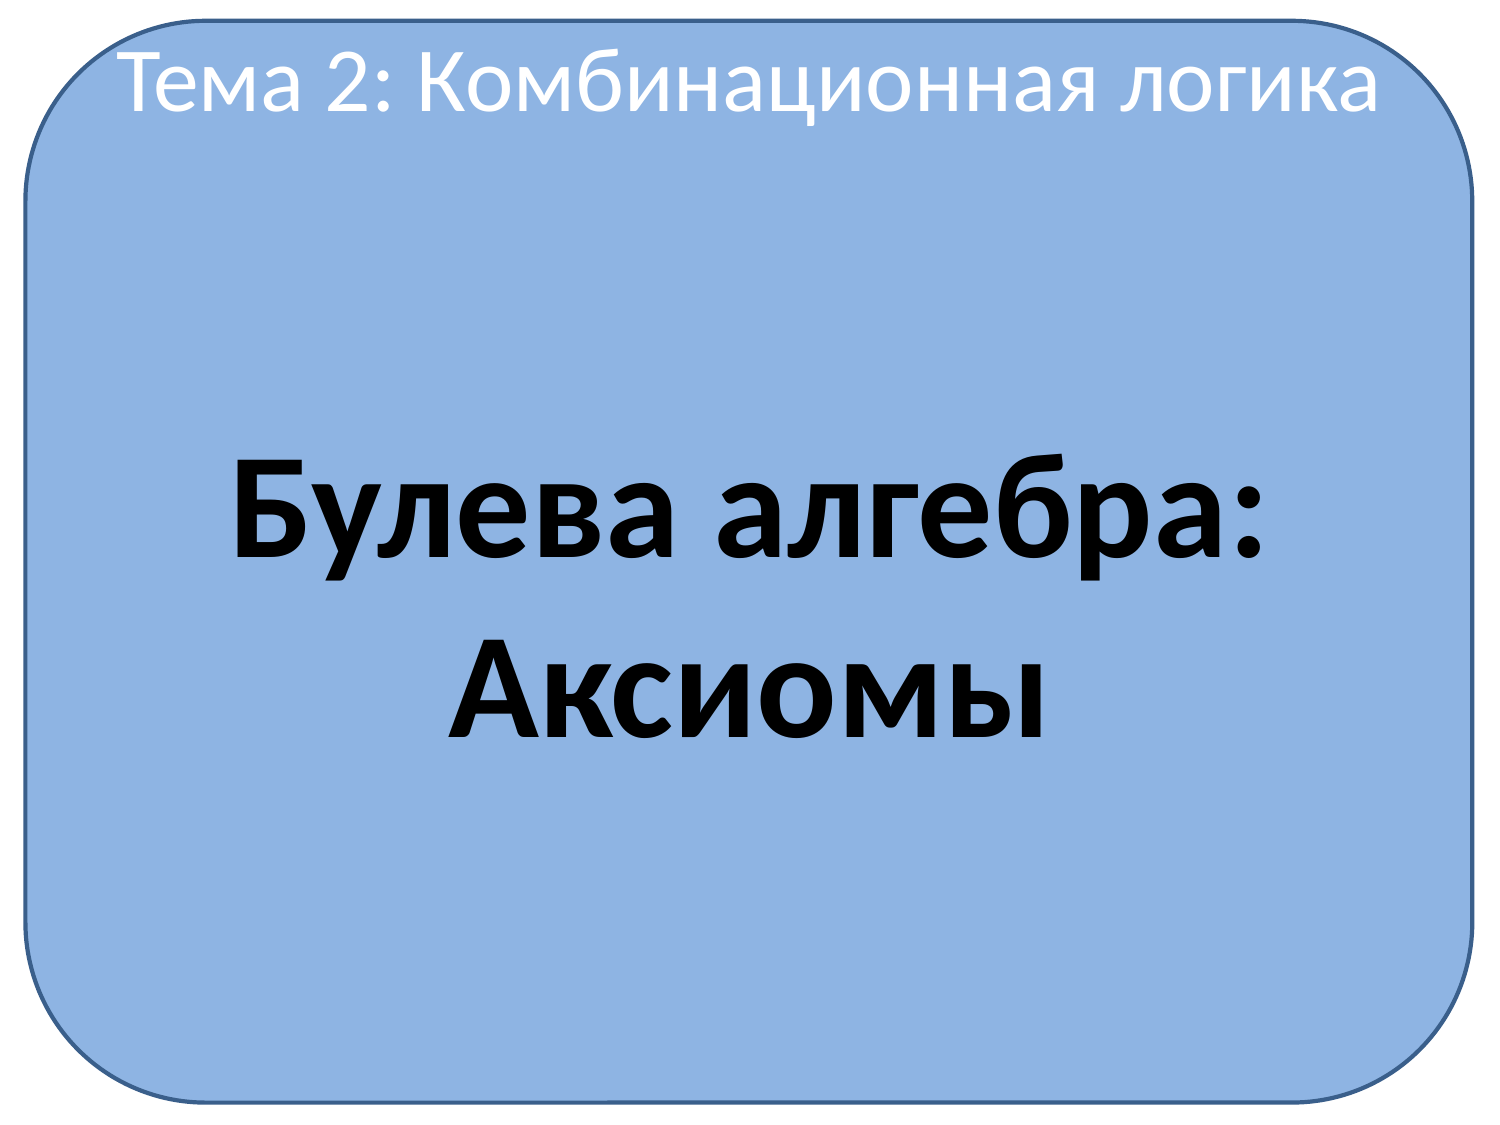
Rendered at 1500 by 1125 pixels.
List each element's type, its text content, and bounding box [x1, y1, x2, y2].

text_box Булева алгебра: Аксиомы [0, 399, 1500, 663]
text_box Тема 2: Комбинационная логика [0, 12, 1500, 138]
